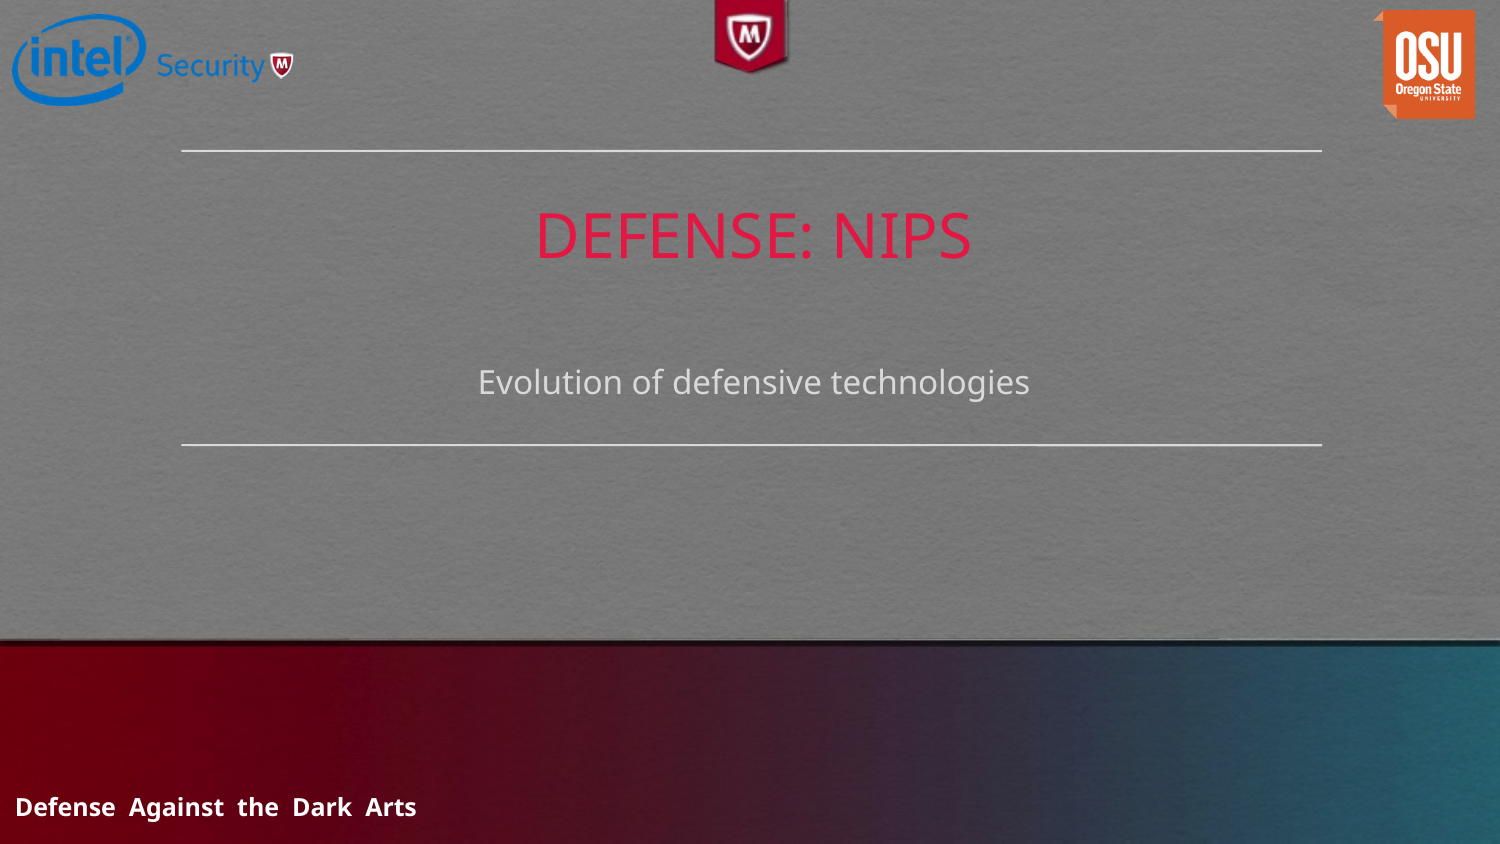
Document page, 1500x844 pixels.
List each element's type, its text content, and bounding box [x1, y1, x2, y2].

subtitle Evolution of defensive technologies [204, 356, 1305, 422]
title Defense: NIPS [204, 185, 1304, 356]
picture [0, 0, 1500, 844]
